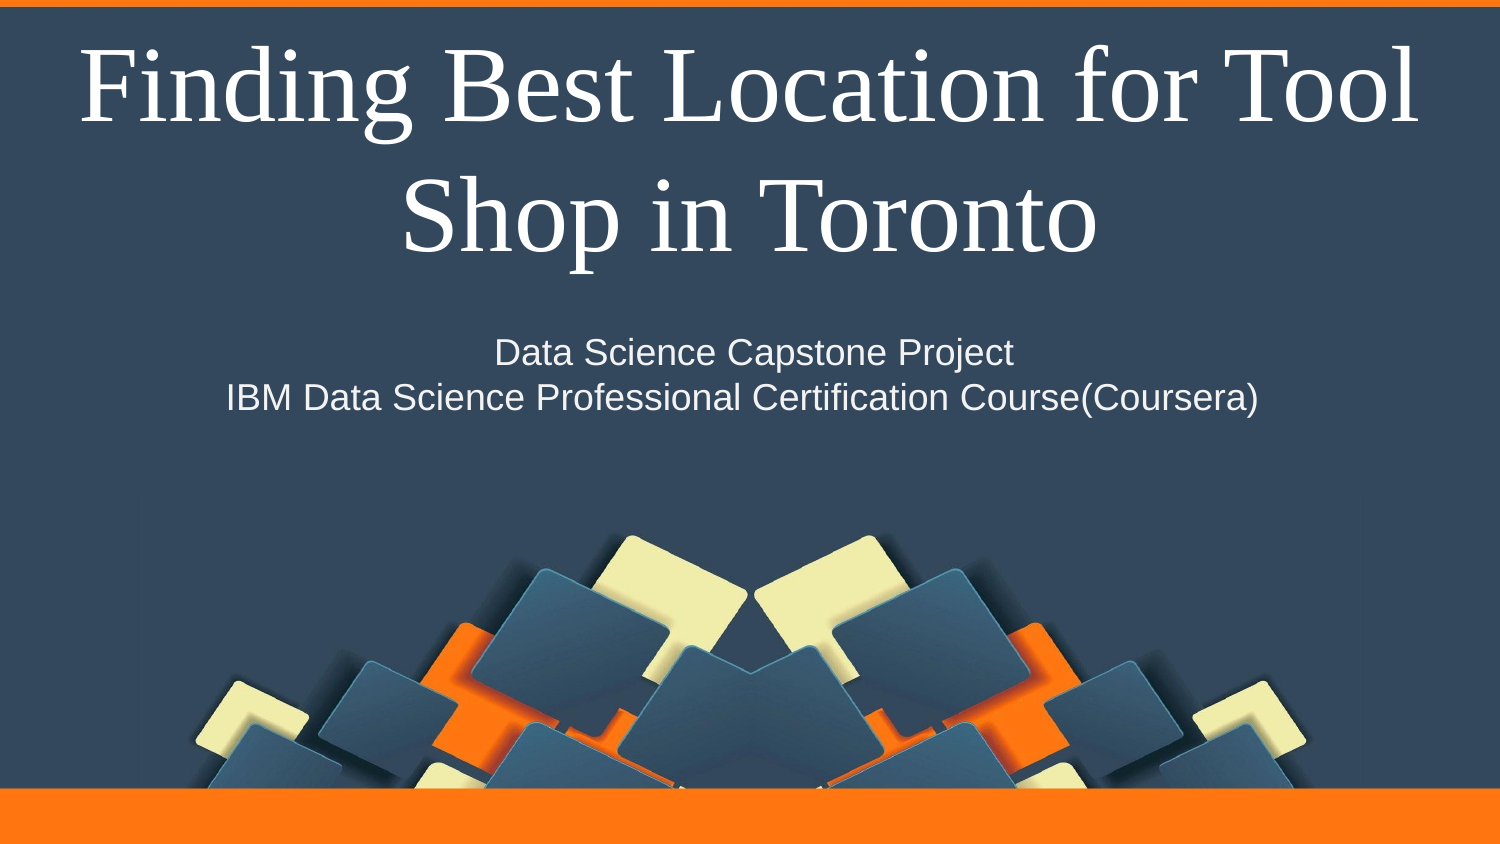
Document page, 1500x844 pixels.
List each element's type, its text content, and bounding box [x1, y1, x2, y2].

title Finding Best Location for Tool Shop in Toronto [51, 34, 1449, 289]
subtitle Data Science Capstone Project IBM Data Science Professional Certification Course(Coursera) [60, 313, 1459, 444]
picture [0, 0, 1500, 844]
